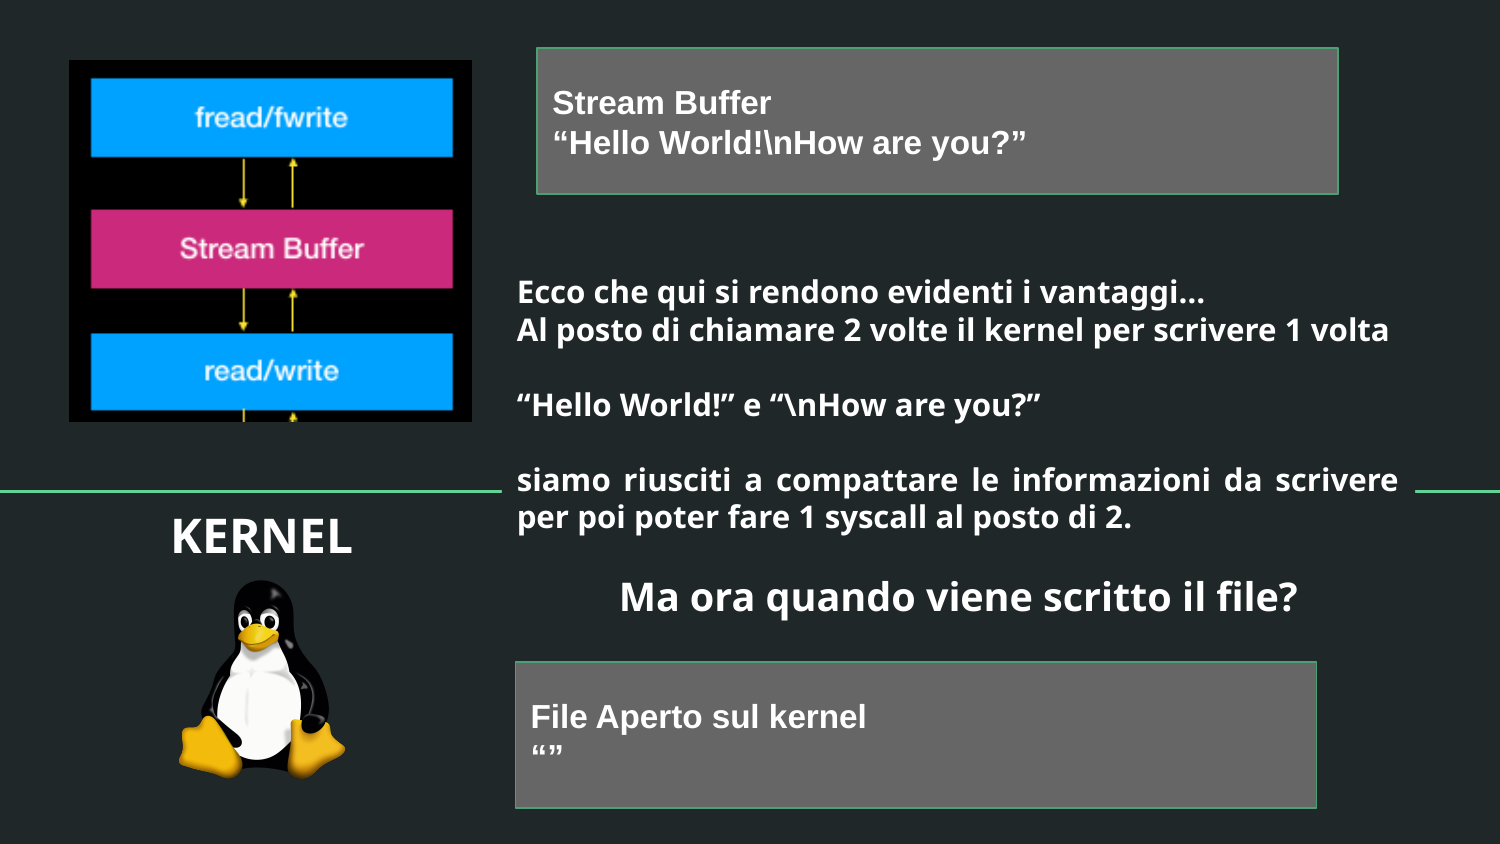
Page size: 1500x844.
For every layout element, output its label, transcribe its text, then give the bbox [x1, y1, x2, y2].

text_box Ecco che qui si rendono evidenti i vantaggi… Al posto di chiamare 2 volte il kernel per scrivere 1 volta “Hello World!” e “\nHow are you?” siamo riusciti a compattare le informazioni da scrivere per poi poter fare 1 syscall al posto di 2. Ma ora quando viene scritto il file? [501, 257, 1416, 632]
text_box KERNEL [95, 490, 430, 582]
picture [162, 564, 363, 802]
picture [69, 60, 472, 423]
text_box File Aperto sul kernel “” [515, 661, 1317, 809]
text_box Stream Buffer “Hello World!\nHow are you?” [537, 47, 1339, 195]
